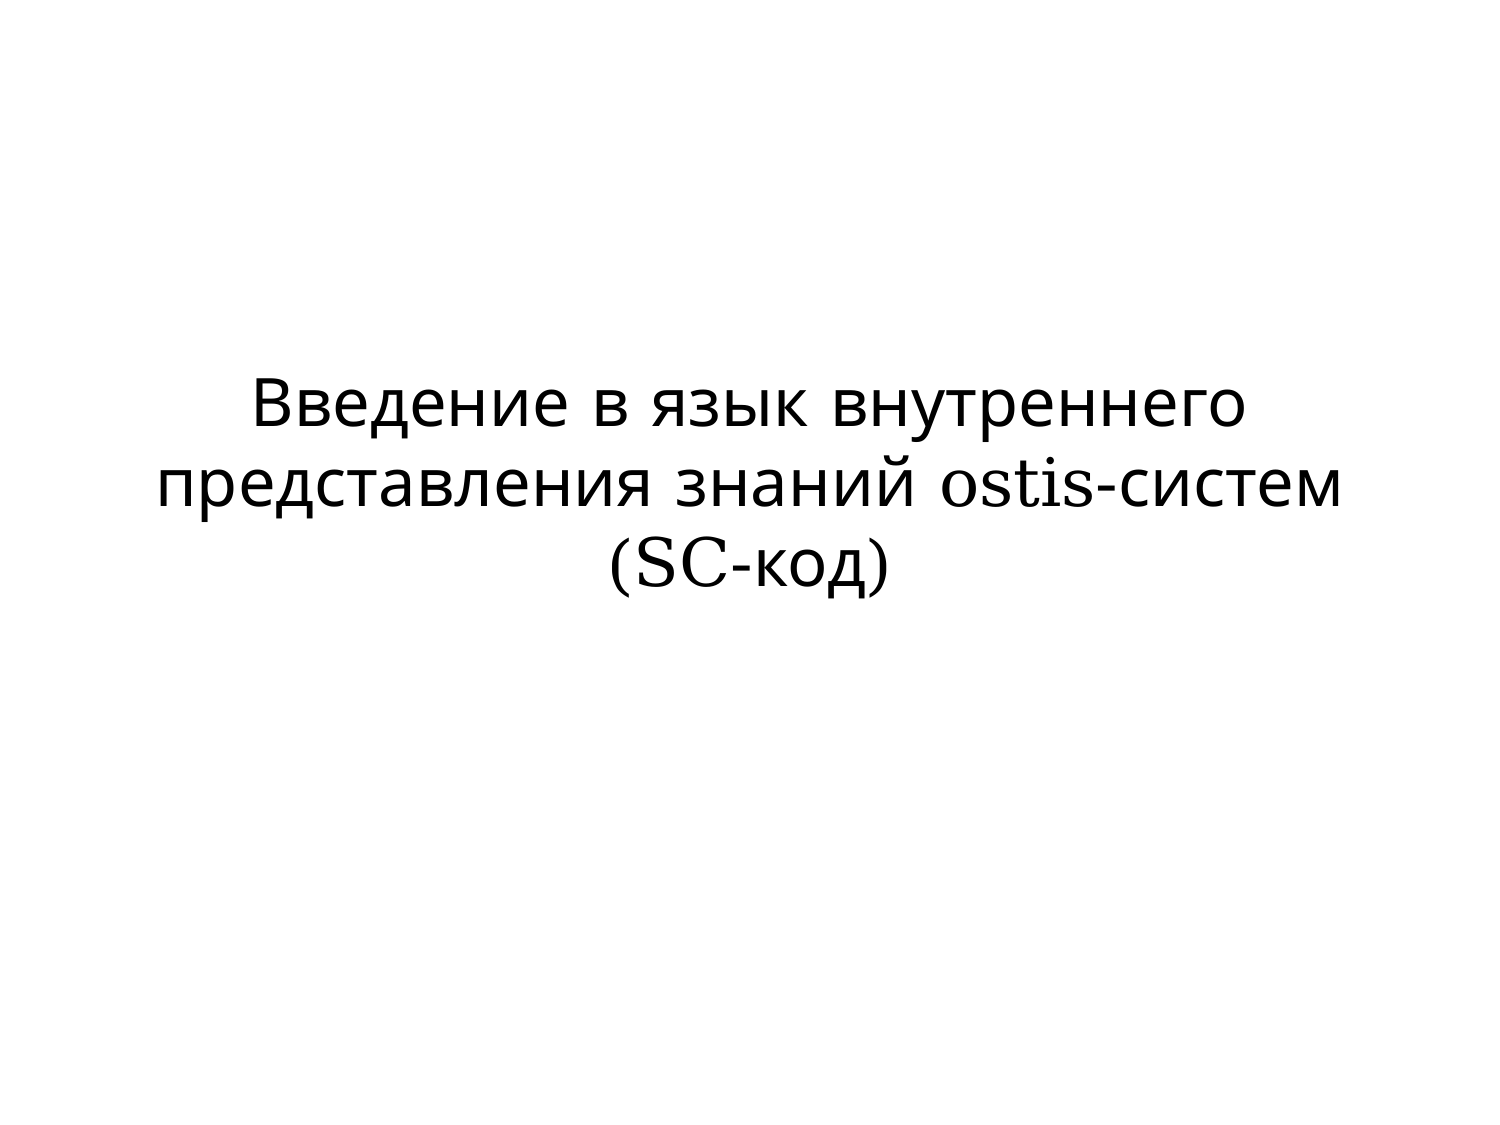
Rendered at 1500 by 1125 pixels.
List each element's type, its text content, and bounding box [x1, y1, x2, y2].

title Введение в язык внутреннего представления знаний ostis-систем (SC-код) [112, 349, 1388, 610]
